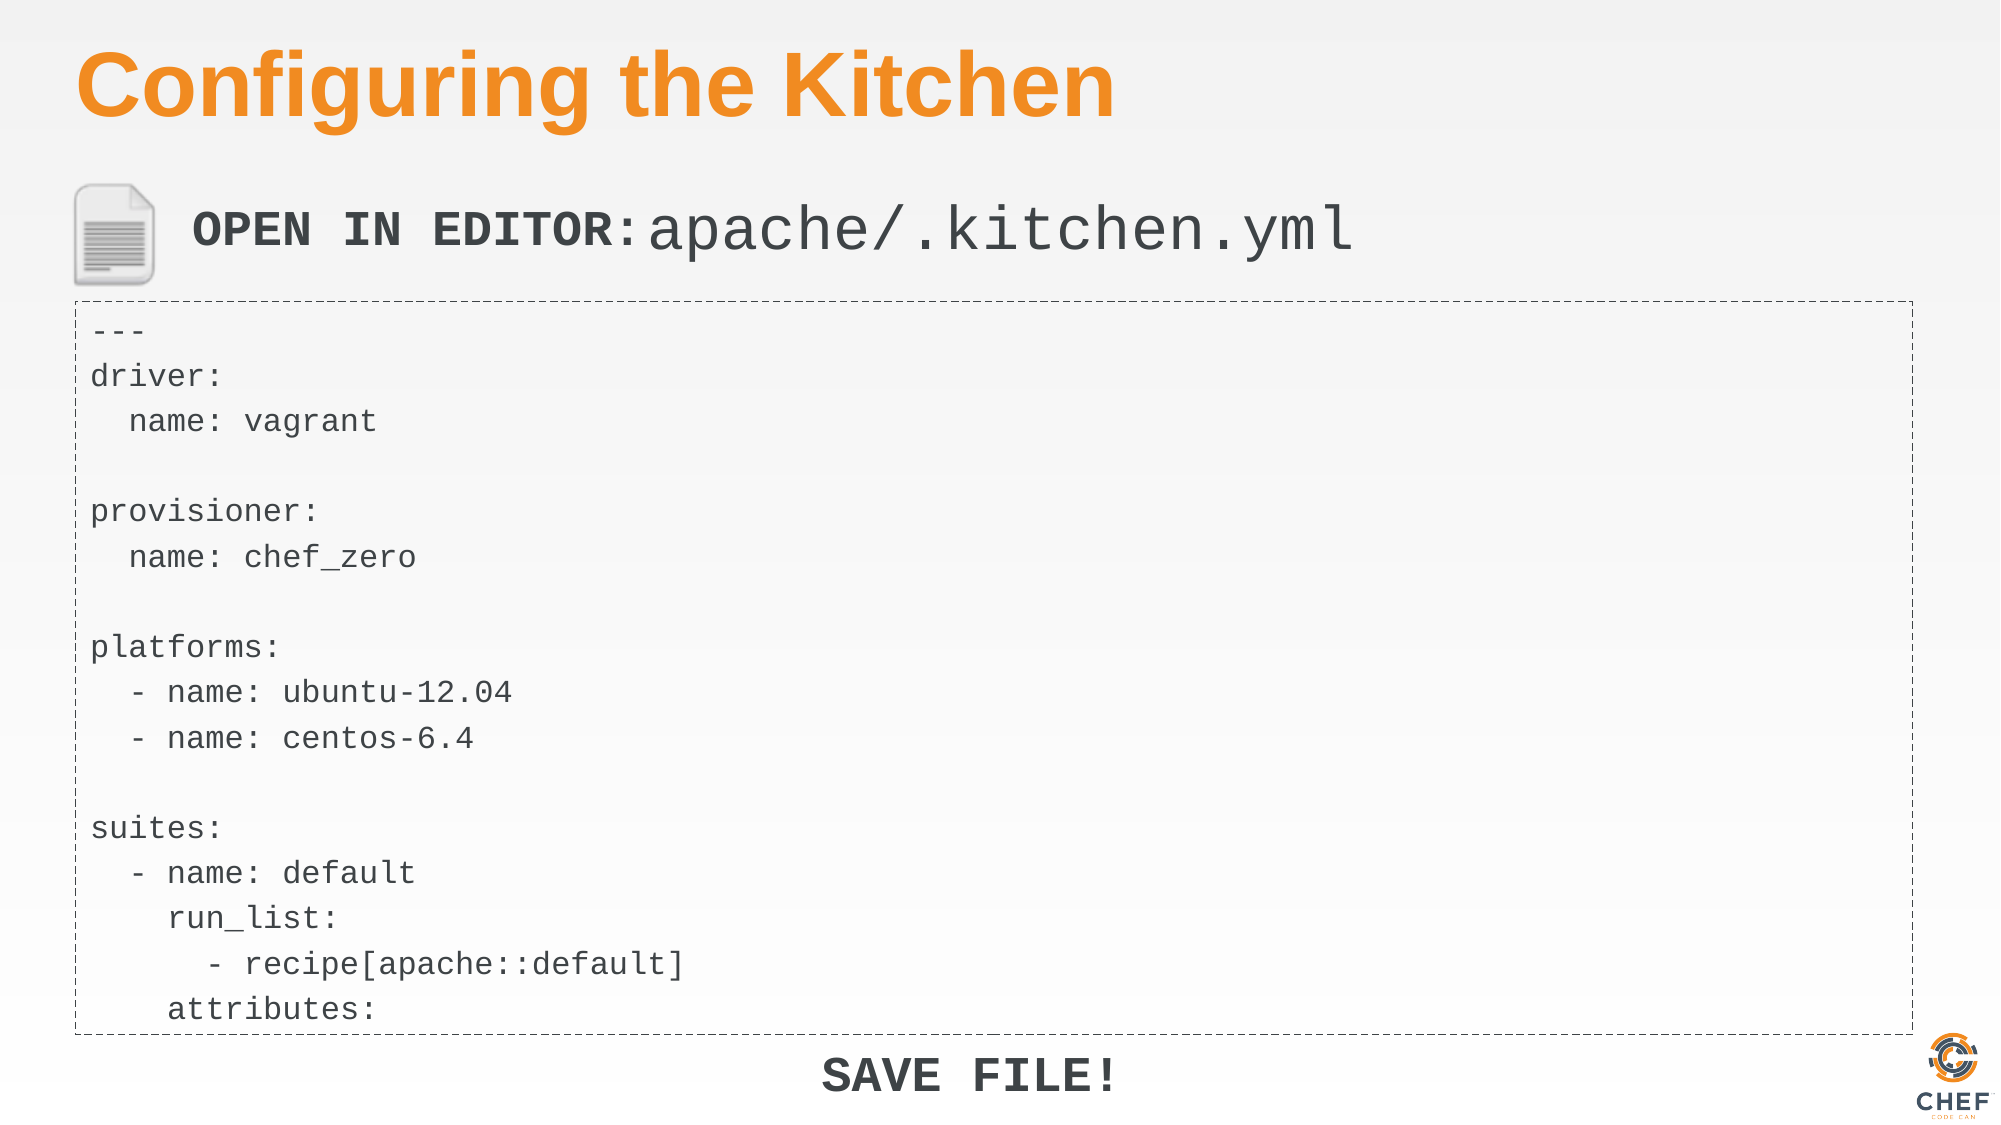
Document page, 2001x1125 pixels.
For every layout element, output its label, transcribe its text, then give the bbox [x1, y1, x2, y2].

title Configuring the Kitchen [75, 37, 1913, 140]
list --- driver: name: vagrant provisioner: name: chef_zero platforms: - name: ubuntu-12.04 - name: centos-6.4 suites: - name: default run_list: - recipe[apache::default] attributes: [75, 301, 1913, 1035]
list apache/.kitchen.yml [647, 187, 1914, 263]
picture [1911, 1027, 2000, 1125]
